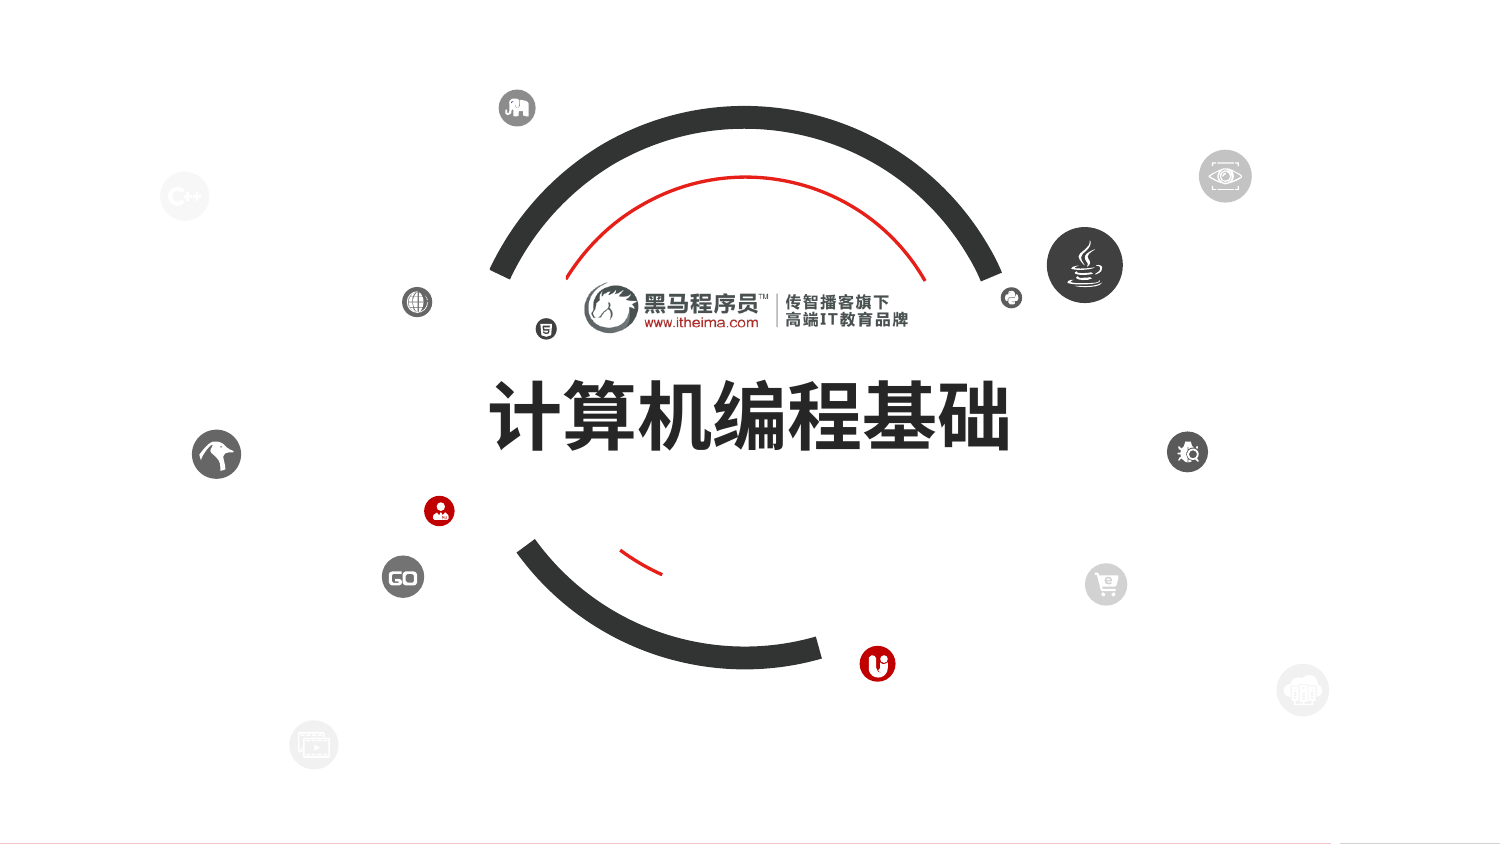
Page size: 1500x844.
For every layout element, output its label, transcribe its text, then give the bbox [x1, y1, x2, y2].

title 计算机编程基础 [187, 138, 1313, 469]
